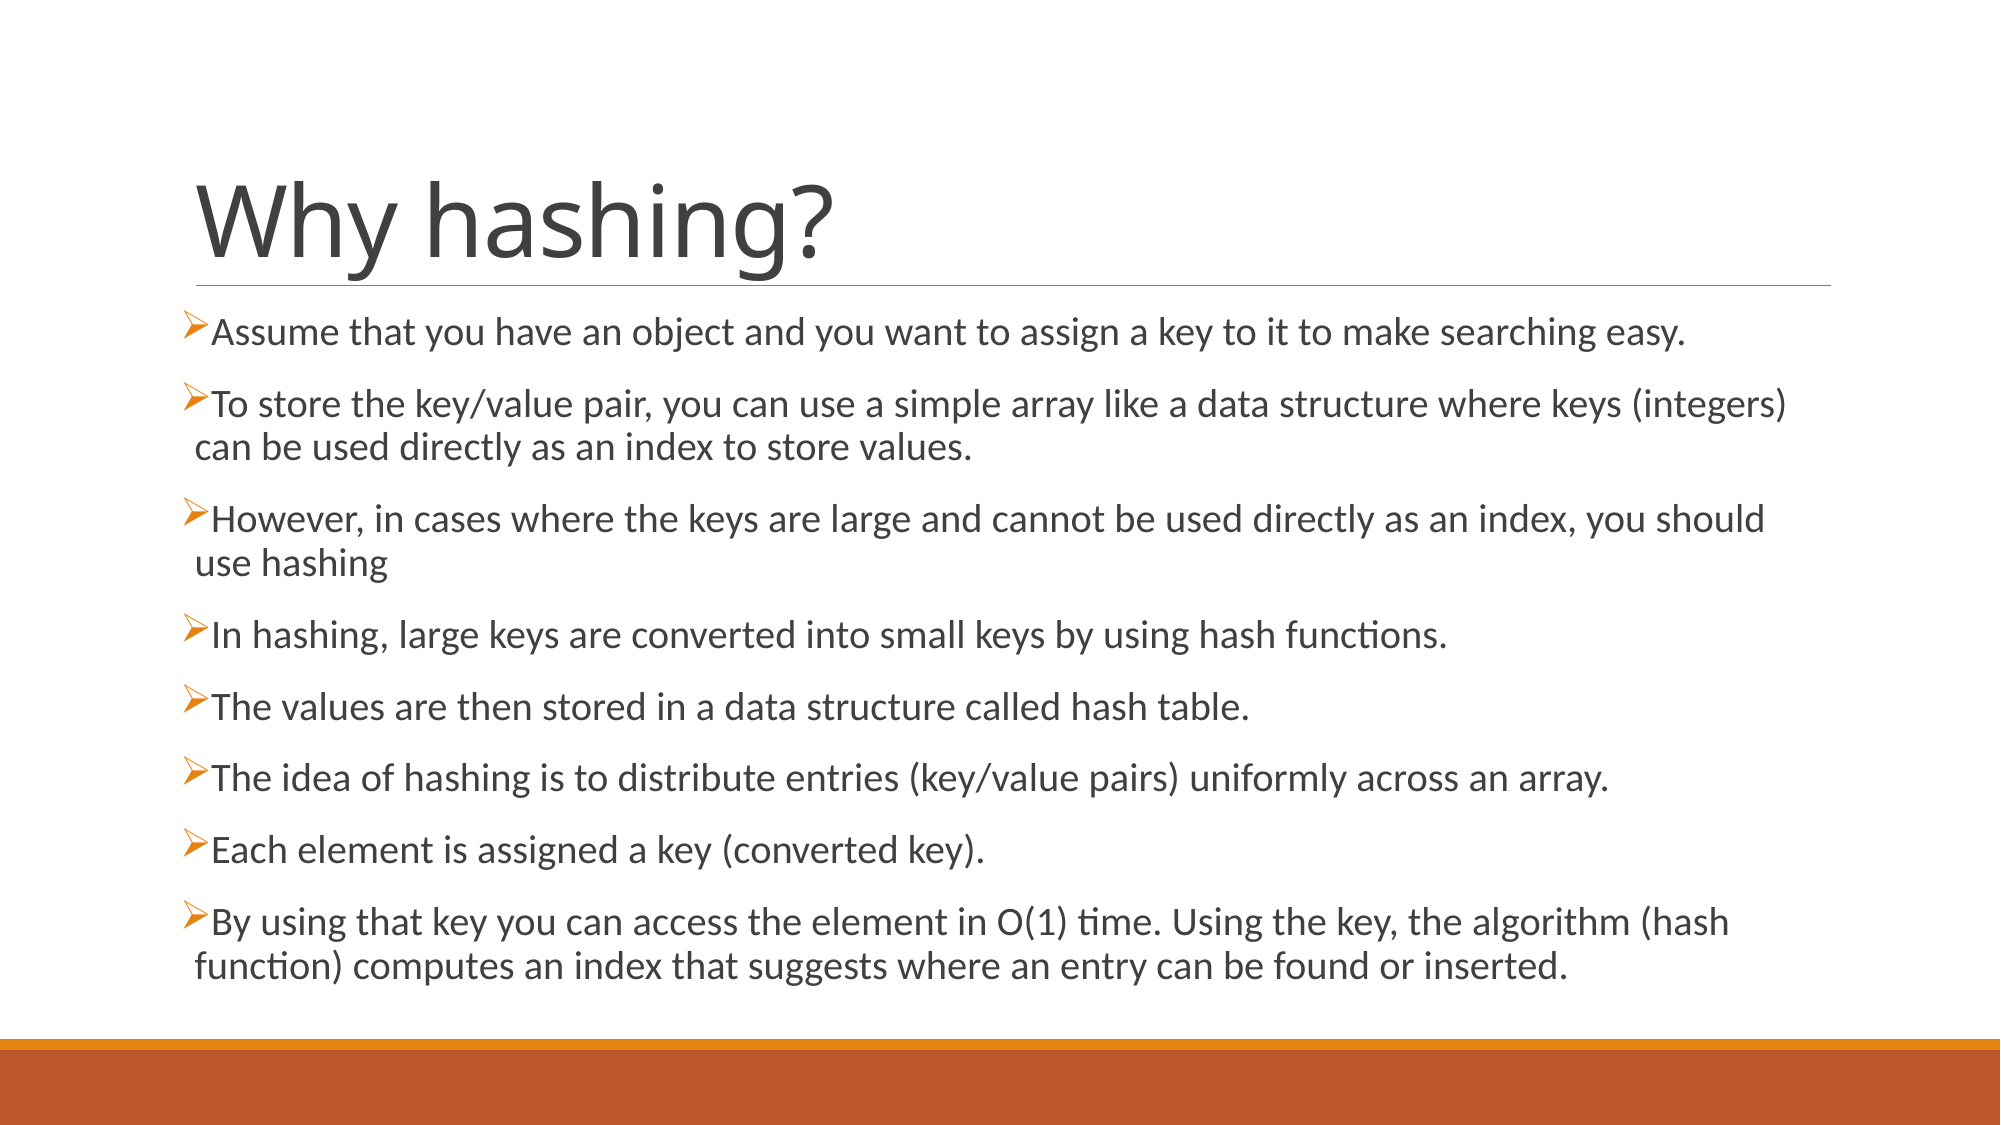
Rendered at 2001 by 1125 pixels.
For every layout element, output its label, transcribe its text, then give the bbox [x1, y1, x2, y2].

title Why hashing? [180, 47, 1830, 285]
list Assume that you have an object and you want to assign a key to it to make searching easy. To store the key/value pair, you can use a simple array like a data structure where keys (integers) can be used directly as an index to store values. However, in cases where the keys are large and cannot be used directly as an index, you should use hashing In hashing, large keys are converted into small keys by using hash functions. The values are then stored in a data structure called hash table. The idea of hashing is to distribute entries (key/value pairs) uniformly across an array. Each element is assigned a key (converted key). By using that key you can access the element in O(1) time. Using the key, the algorithm (hash function) computes an index that suggests where an entry can be found or inserted. [180, 302, 1830, 1002]
